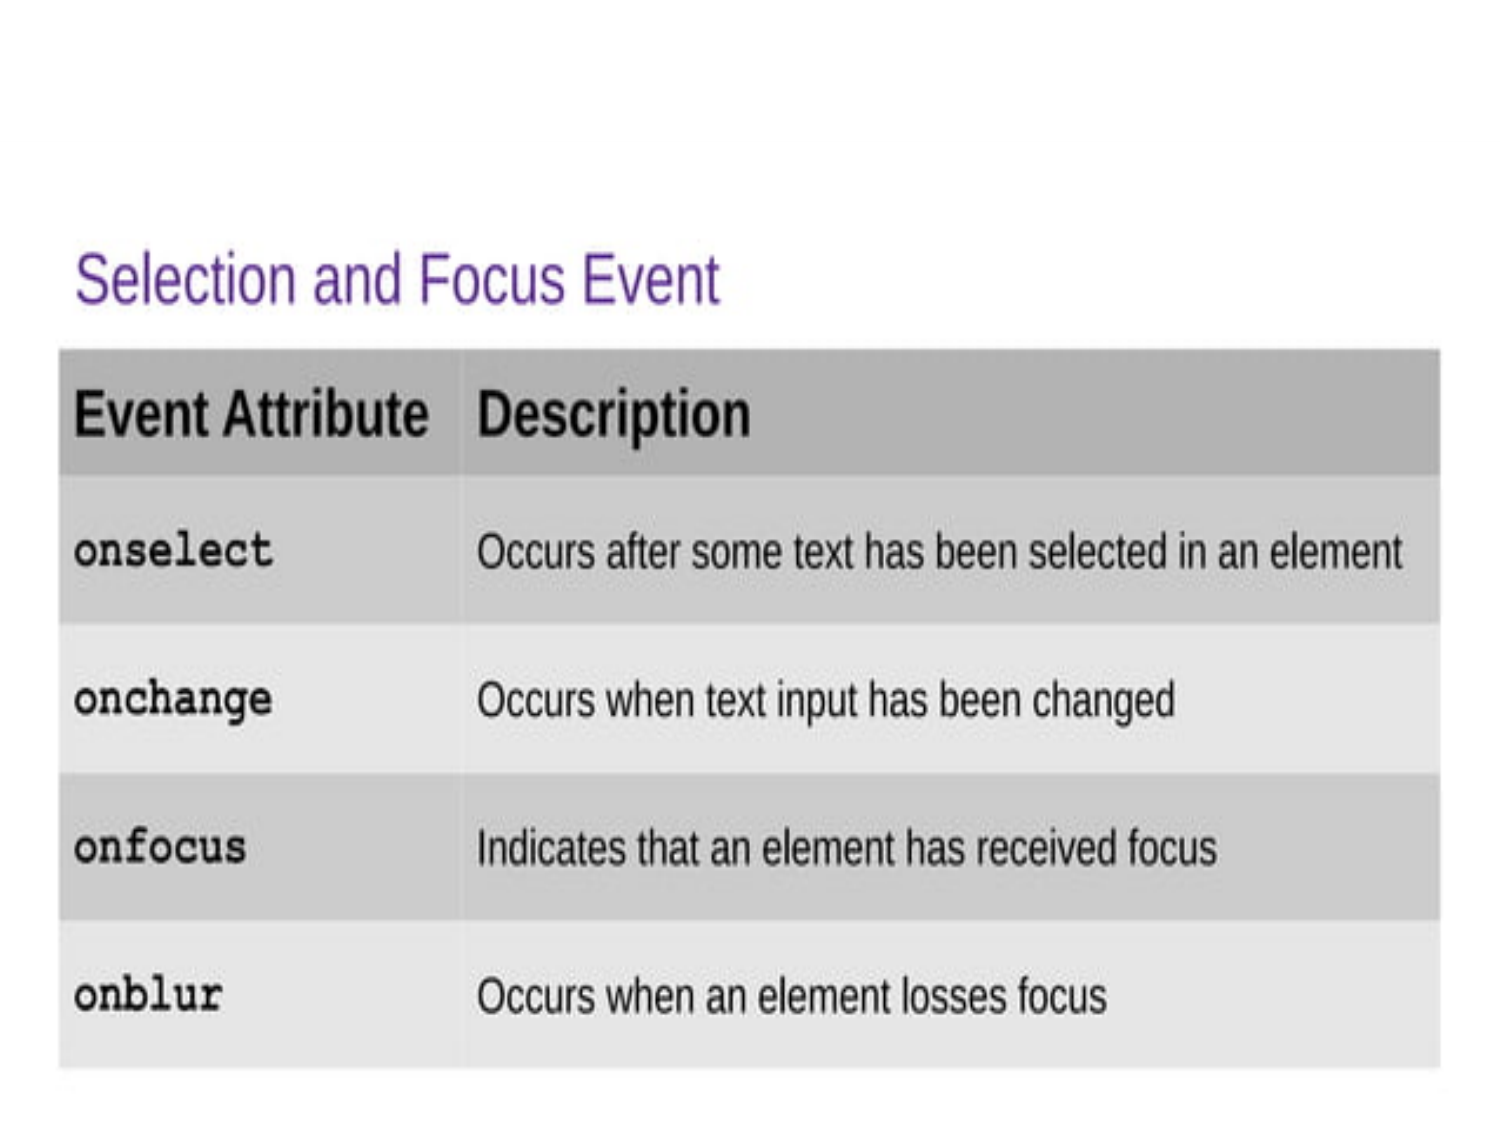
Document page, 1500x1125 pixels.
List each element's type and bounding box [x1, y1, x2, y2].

picture [0, 139, 1500, 1125]
